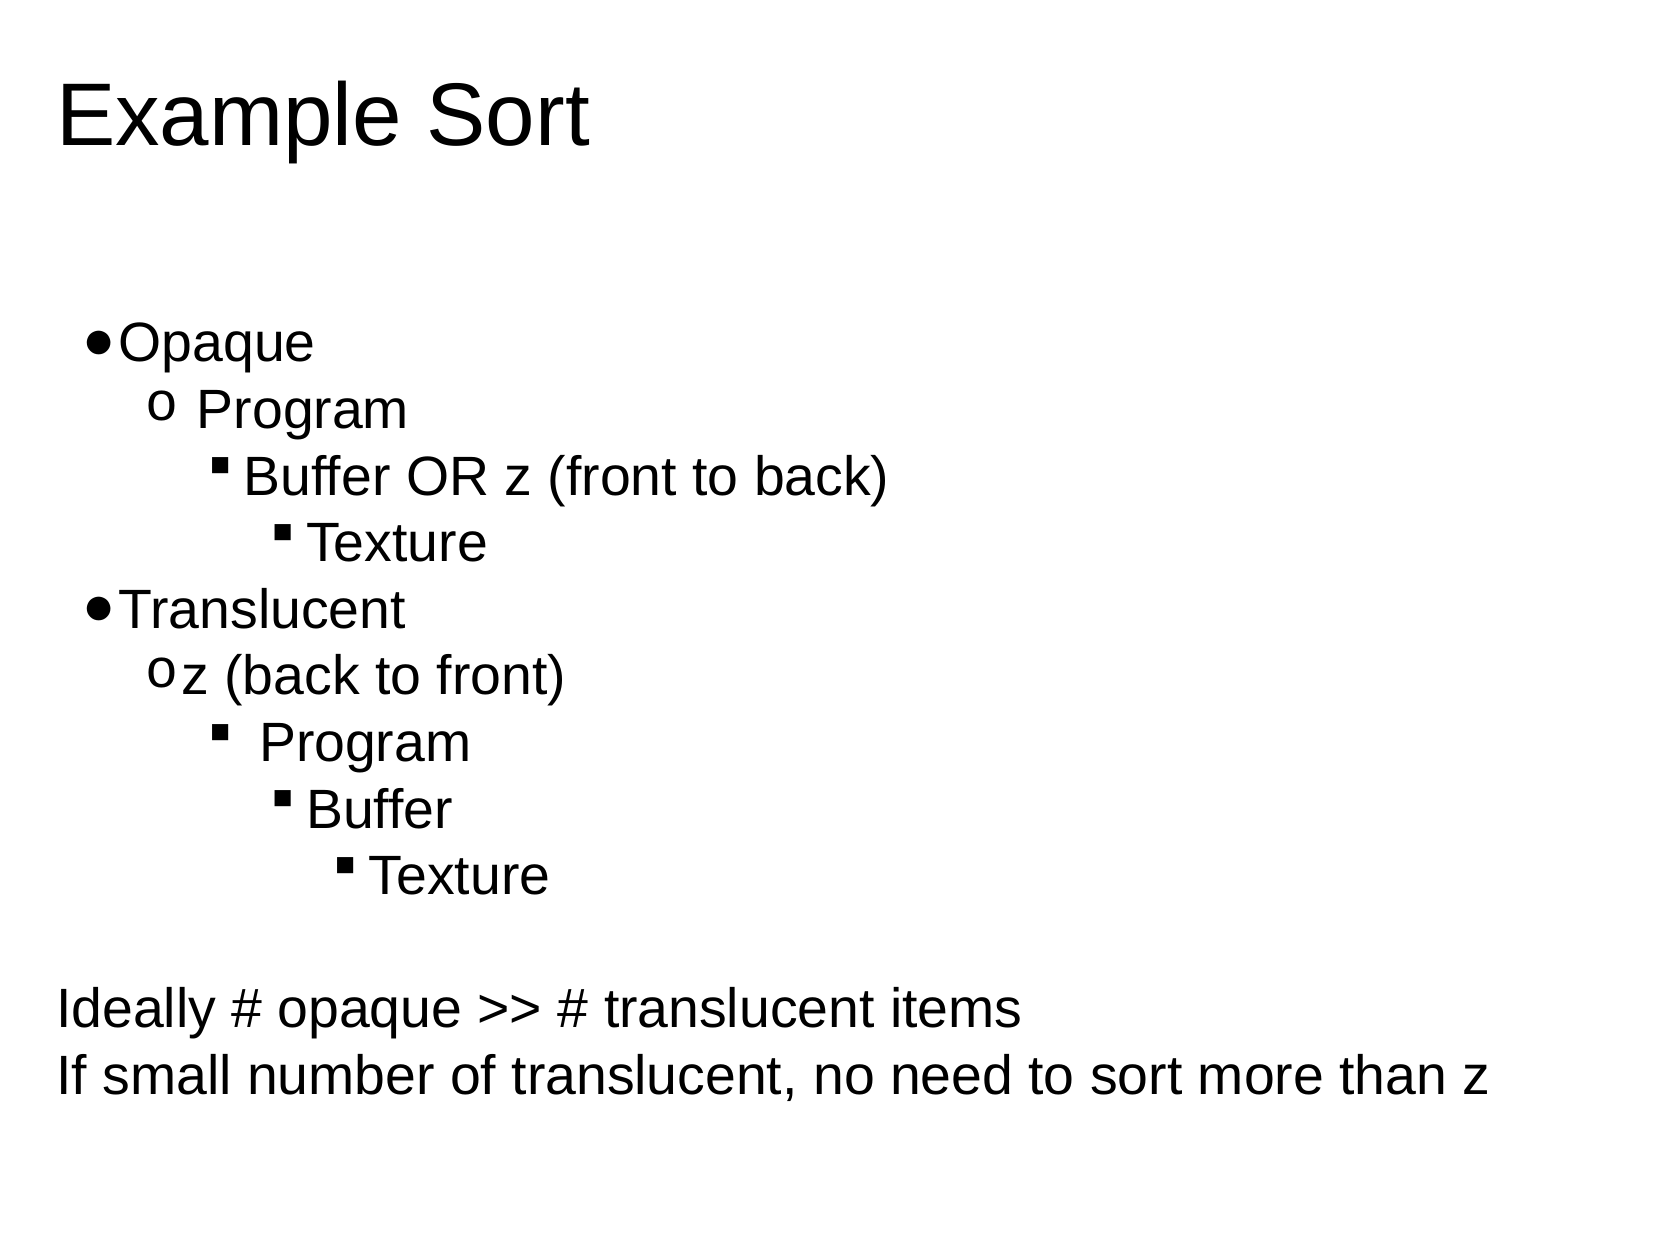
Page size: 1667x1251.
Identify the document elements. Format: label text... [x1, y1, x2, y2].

list Opaque Program Buffer OR z (front to back) Texture Translucent z (back to front) Program Buffer Texture Ideally # opaque >> # translucent items If small number of translucent, no need to sort more than z [50, 300, 1630, 1213]
title Example Sort [50, 50, 1630, 213]
